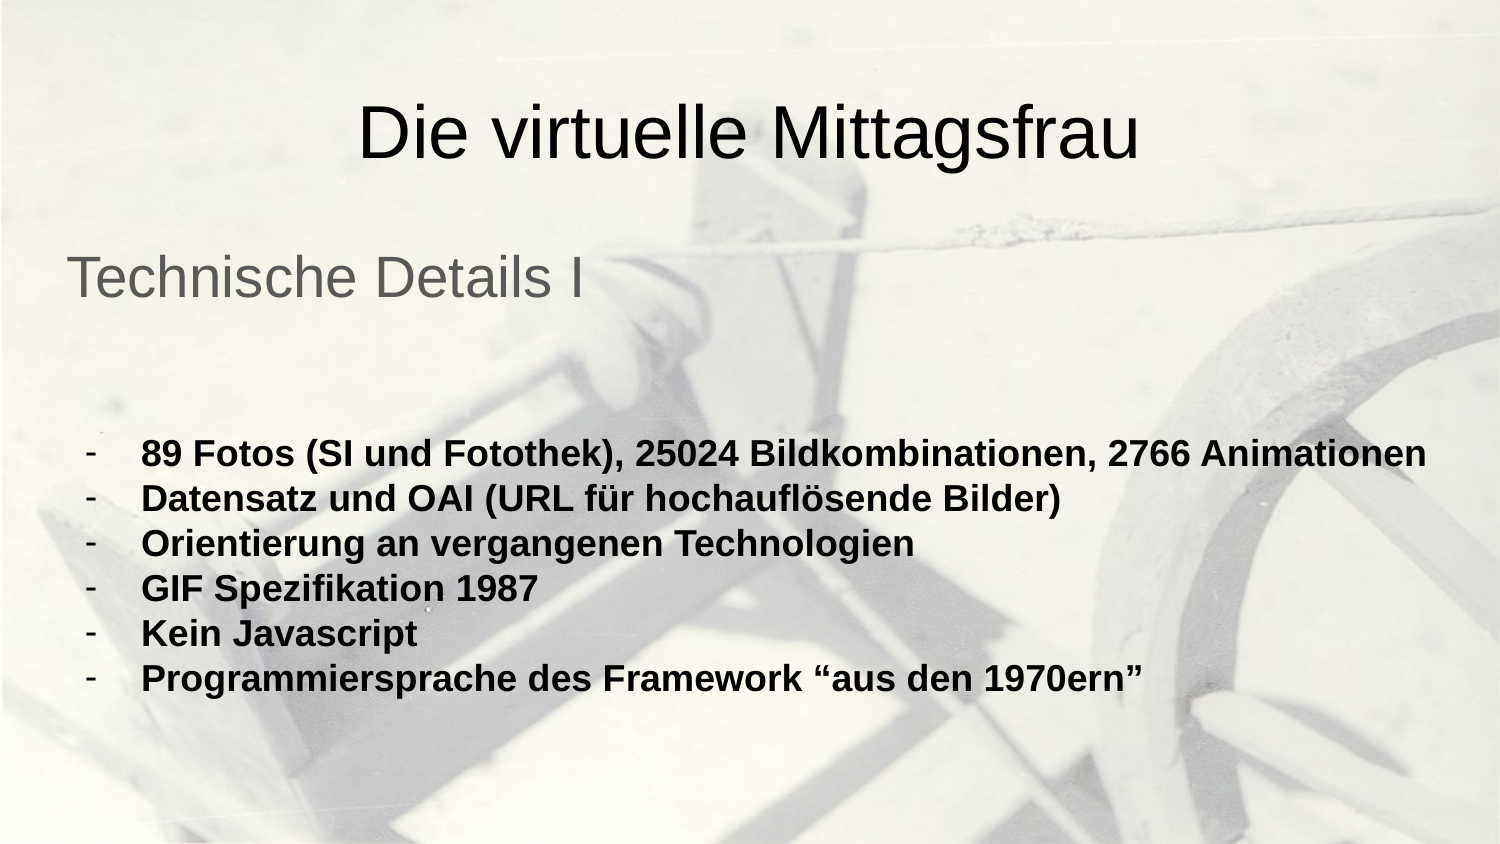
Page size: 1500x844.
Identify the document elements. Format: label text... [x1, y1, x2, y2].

title Die virtuelle Mittagsfrau [51, 71, 1449, 189]
picture [0, 0, 1500, 844]
subtitle Technische Details I 89 Fotos (SI und Fotothek), 25024 Bildkombinationen, 2766 Animationen Datensatz und OAI (URL für hochauflösende Bilder) Orientierung an vergangenen Technologien GIF Spezifikation 1987 Kein Javascript Programmiersprache des Framework “aus den 1970ern” [51, 223, 1500, 725]
